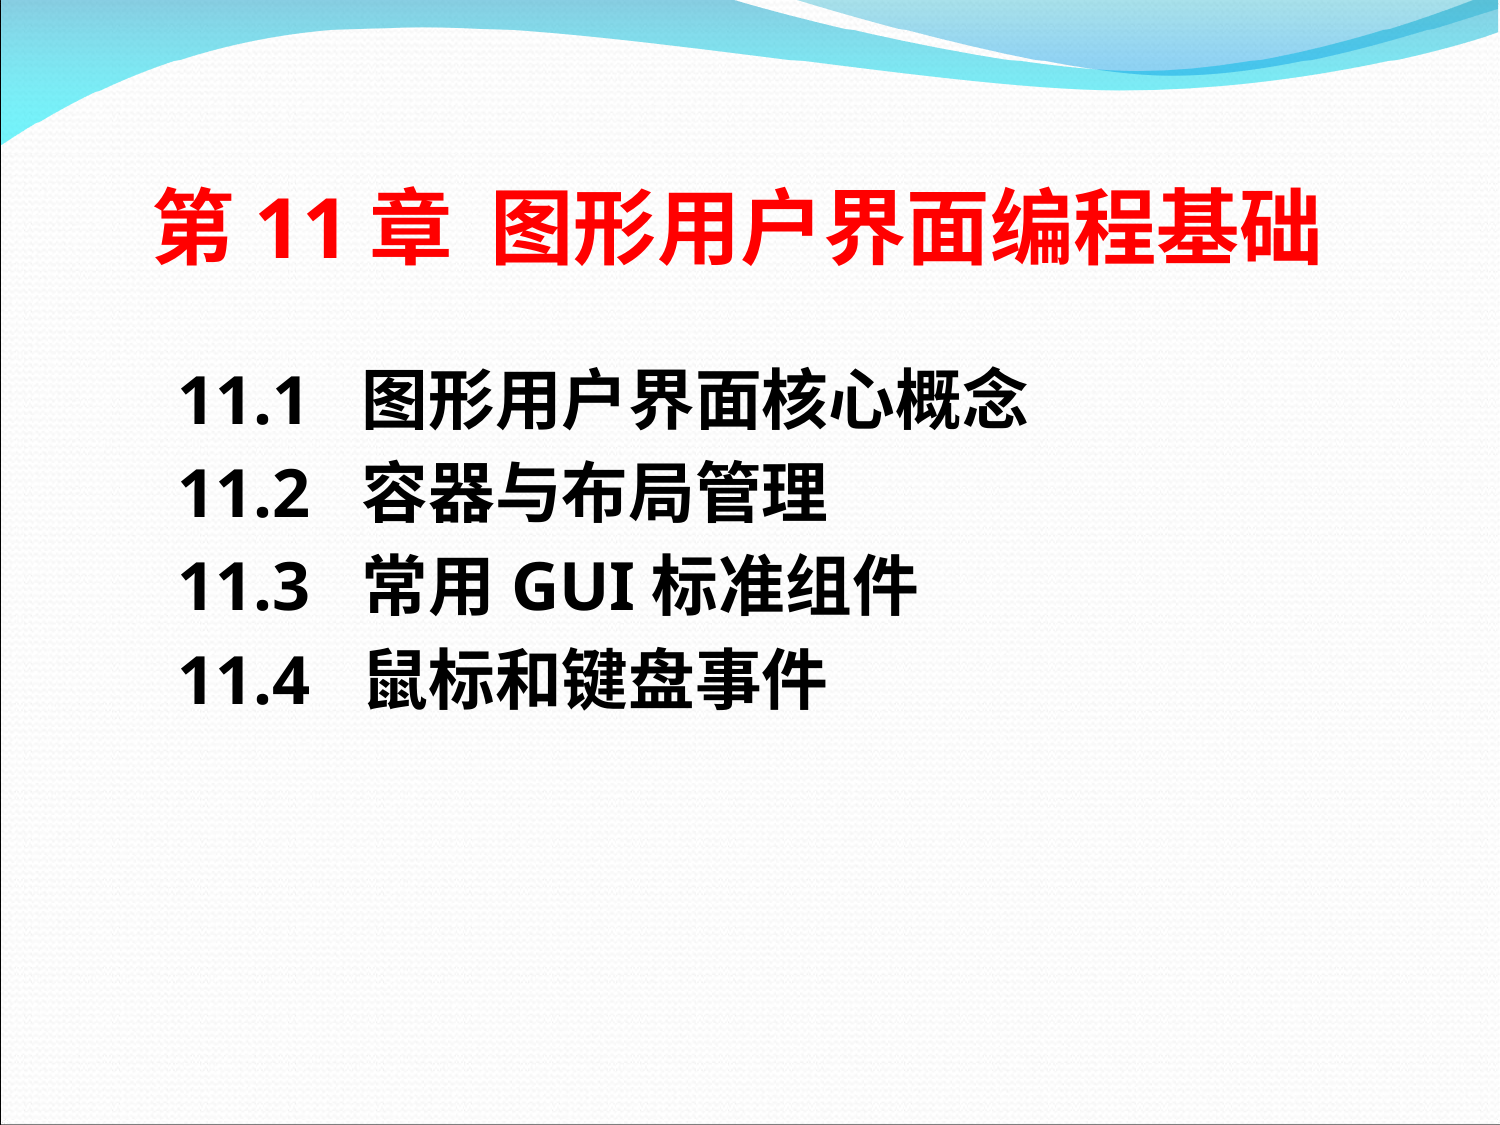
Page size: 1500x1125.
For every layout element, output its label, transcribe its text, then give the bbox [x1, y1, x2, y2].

title 第11章 图形用户界面编程基础 [99, 149, 1375, 275]
subtitle 11.1 图形用户界面核心概念 11.2 容器与布局管理 11.3 常用GUI标准组件 11.4 鼠标和键盘事件 [162, 350, 1250, 738]
picture [0, 0, 1500, 1125]
